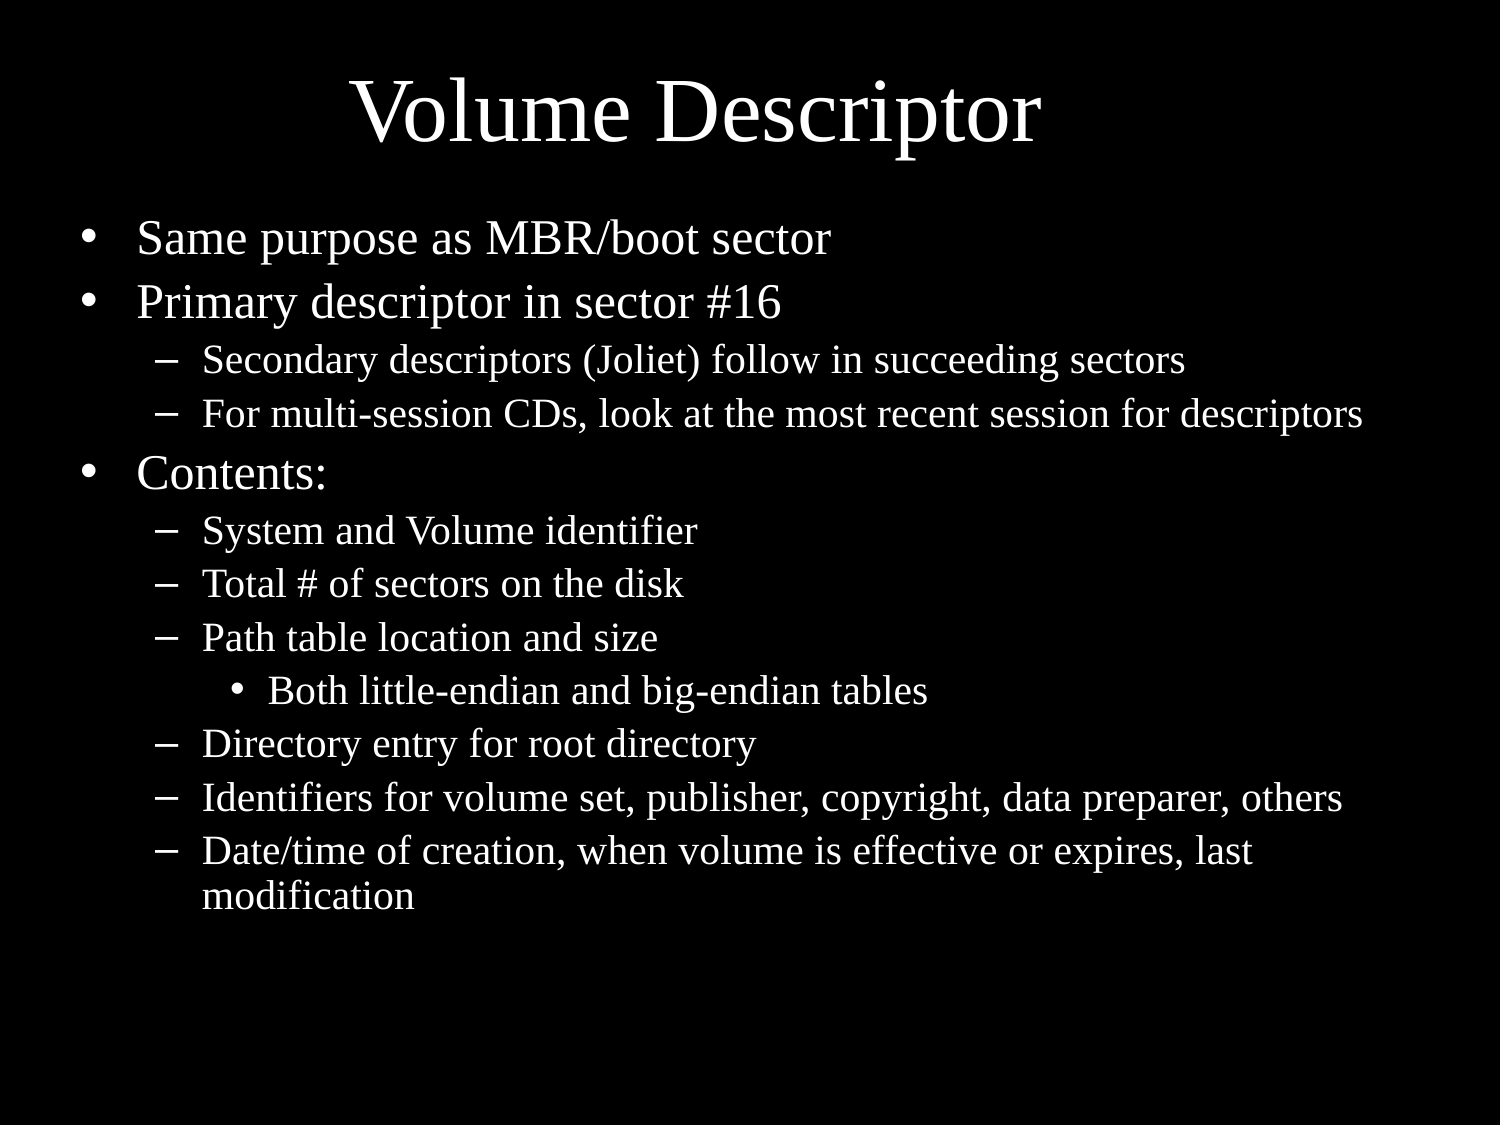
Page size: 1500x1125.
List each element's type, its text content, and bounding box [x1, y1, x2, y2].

list Same purpose as MBR/boot sector Primary descriptor in sector #16 Secondary descriptors (Joliet) follow in succeeding sectors For multi-session CDs, look at the most recent session for descriptors Contents: System and Volume identifier Total # of sectors on the disk Path table location and size Both little-endian and big-endian tables Directory entry for root directory Identifiers for volume set, publisher, copyright, data preparer, others Date/time of creation, when volume is effective or expires, last modification [65, 204, 1417, 1012]
title Volume Descriptor [79, 41, 1313, 168]
